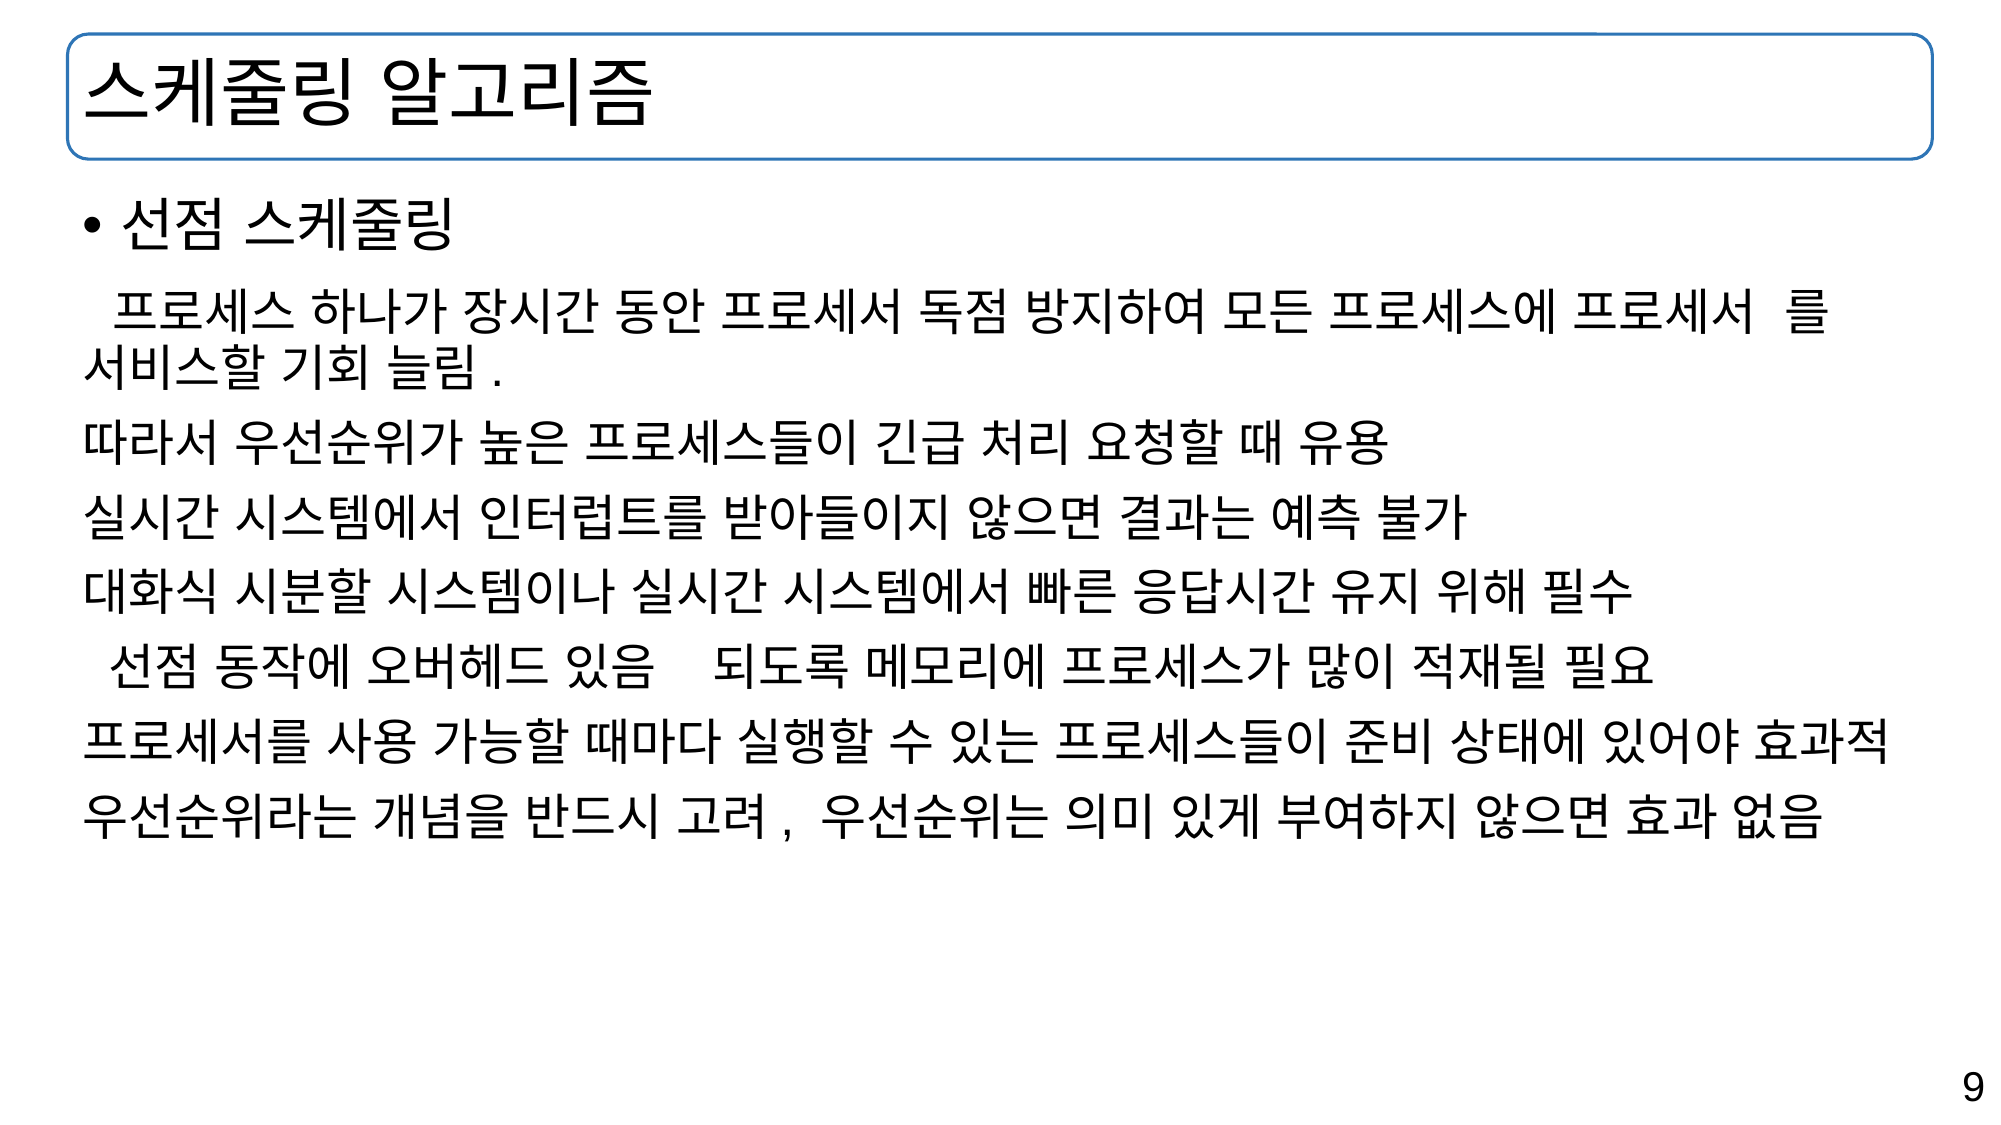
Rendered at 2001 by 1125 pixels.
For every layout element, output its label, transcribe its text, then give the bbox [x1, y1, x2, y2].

list 선점 스케줄링 프로세스 하나가 장시간 동안 프로세서 독점 방지하여 모든 프로세스에 프로세서 를 서비스할 기회 늘림. 따라서 우선순위가 높은 프로세스들이 긴급 처리 요청할 때 유용 실시간 시스템에서 인터럽트를 받아들이지 않으면 결과는 예측 불가 대화식 시분할 시스템이나 실시간 시스템에서 빠른 응답시간 유지 위해 필수 선점 동작에 오버헤드 있음 되도록 메모리에 프로세스가 많이 적재될 필요 프로세서를 사용 가능할 때마다 실행할 수 있는 프로세스들이 준비 상태에 있어야 효과적 우선순위라는 개념을 반드시 고려, 우선순위는 의미 있게 부여하지 않으면 효과 없음 [67, 189, 1933, 1019]
title 스케줄링 알고리즘 [67, 34, 1933, 160]
